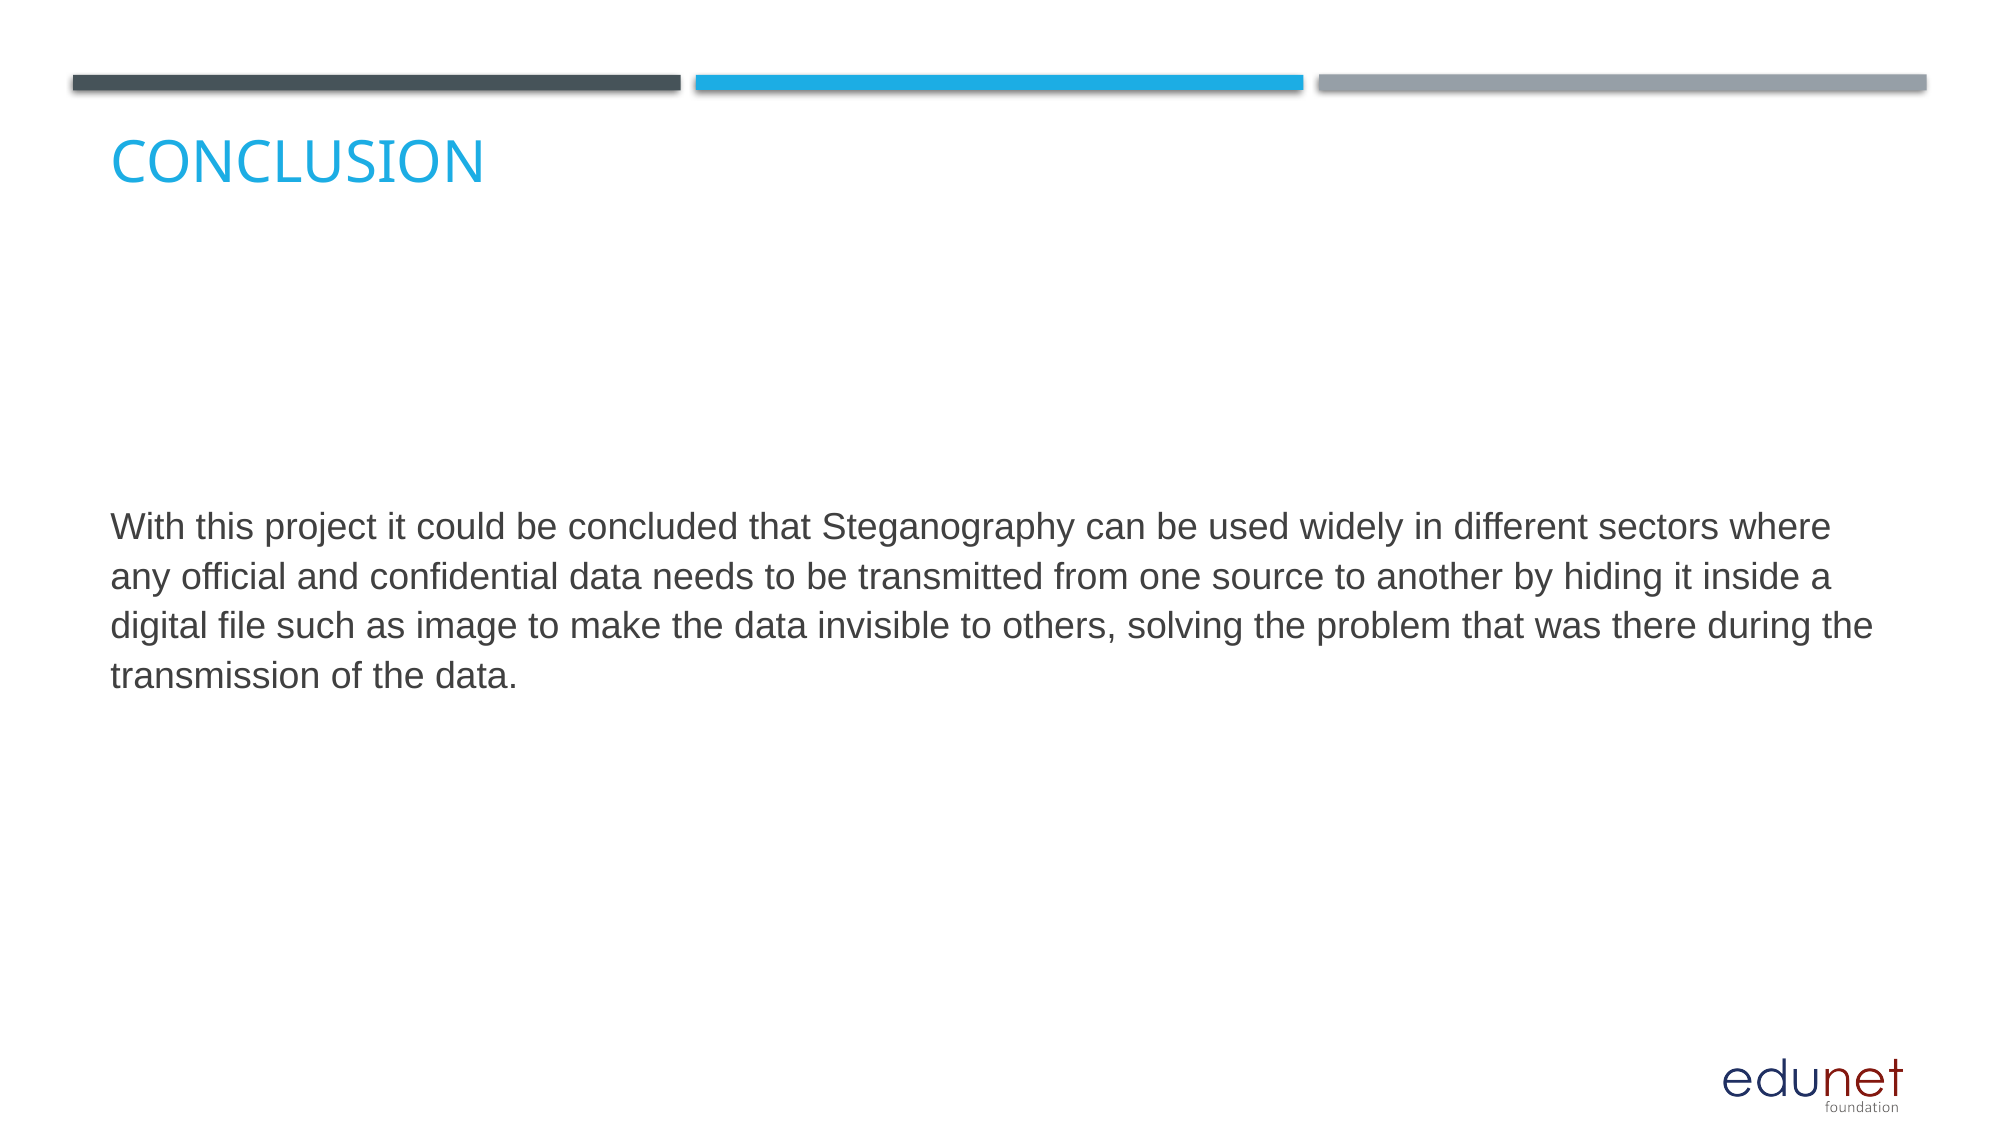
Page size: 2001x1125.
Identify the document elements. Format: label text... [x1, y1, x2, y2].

list With this project it could be concluded that Steganography can be used widely in different sectors where any official and confidential data needs to be transmitted from one source to another by hiding it inside a digital file such as image to make the data invisible to others, solving the problem that was there during the transmission of the data. [95, 213, 1905, 981]
title Conclusion [95, 115, 1905, 203]
picture [1719, 1056, 1905, 1116]
